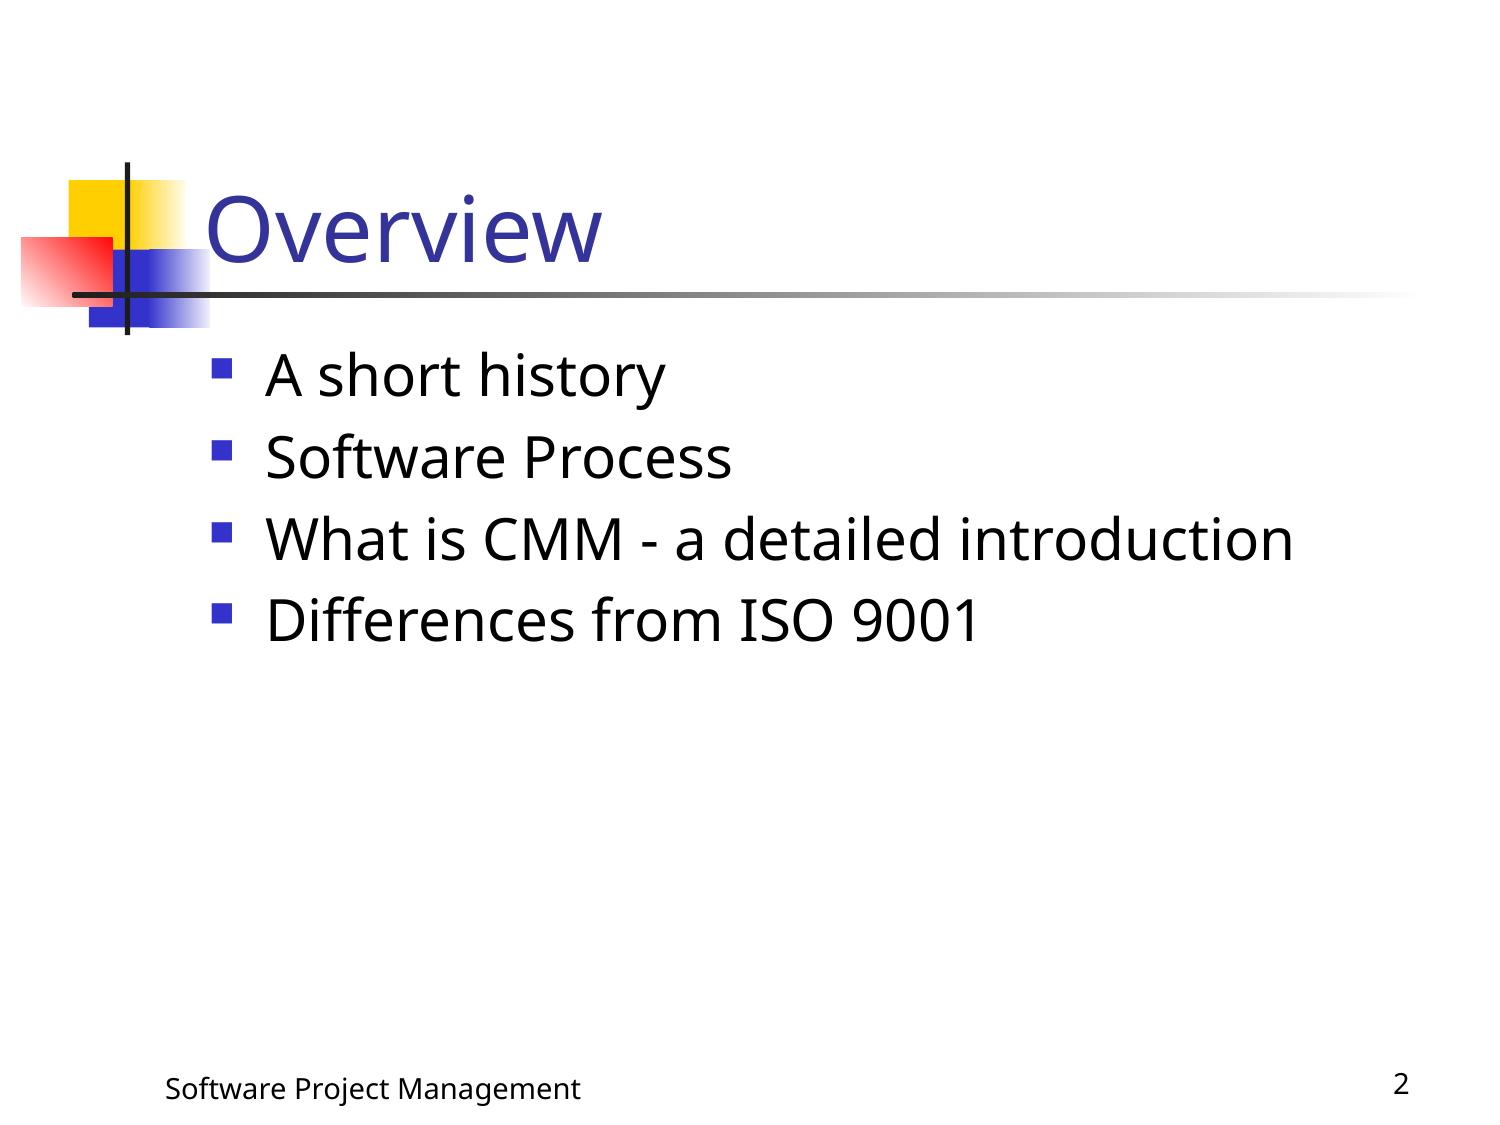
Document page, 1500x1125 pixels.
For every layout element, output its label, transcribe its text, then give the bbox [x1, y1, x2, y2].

slide_number 2 [1112, 1037, 1426, 1113]
list A short history Software Process What is CMM - a detailed introduction Differences from ISO 9001 [193, 330, 1470, 1007]
slide_number Software Project Management [149, 1037, 751, 1113]
title Overview [188, 101, 1468, 289]
